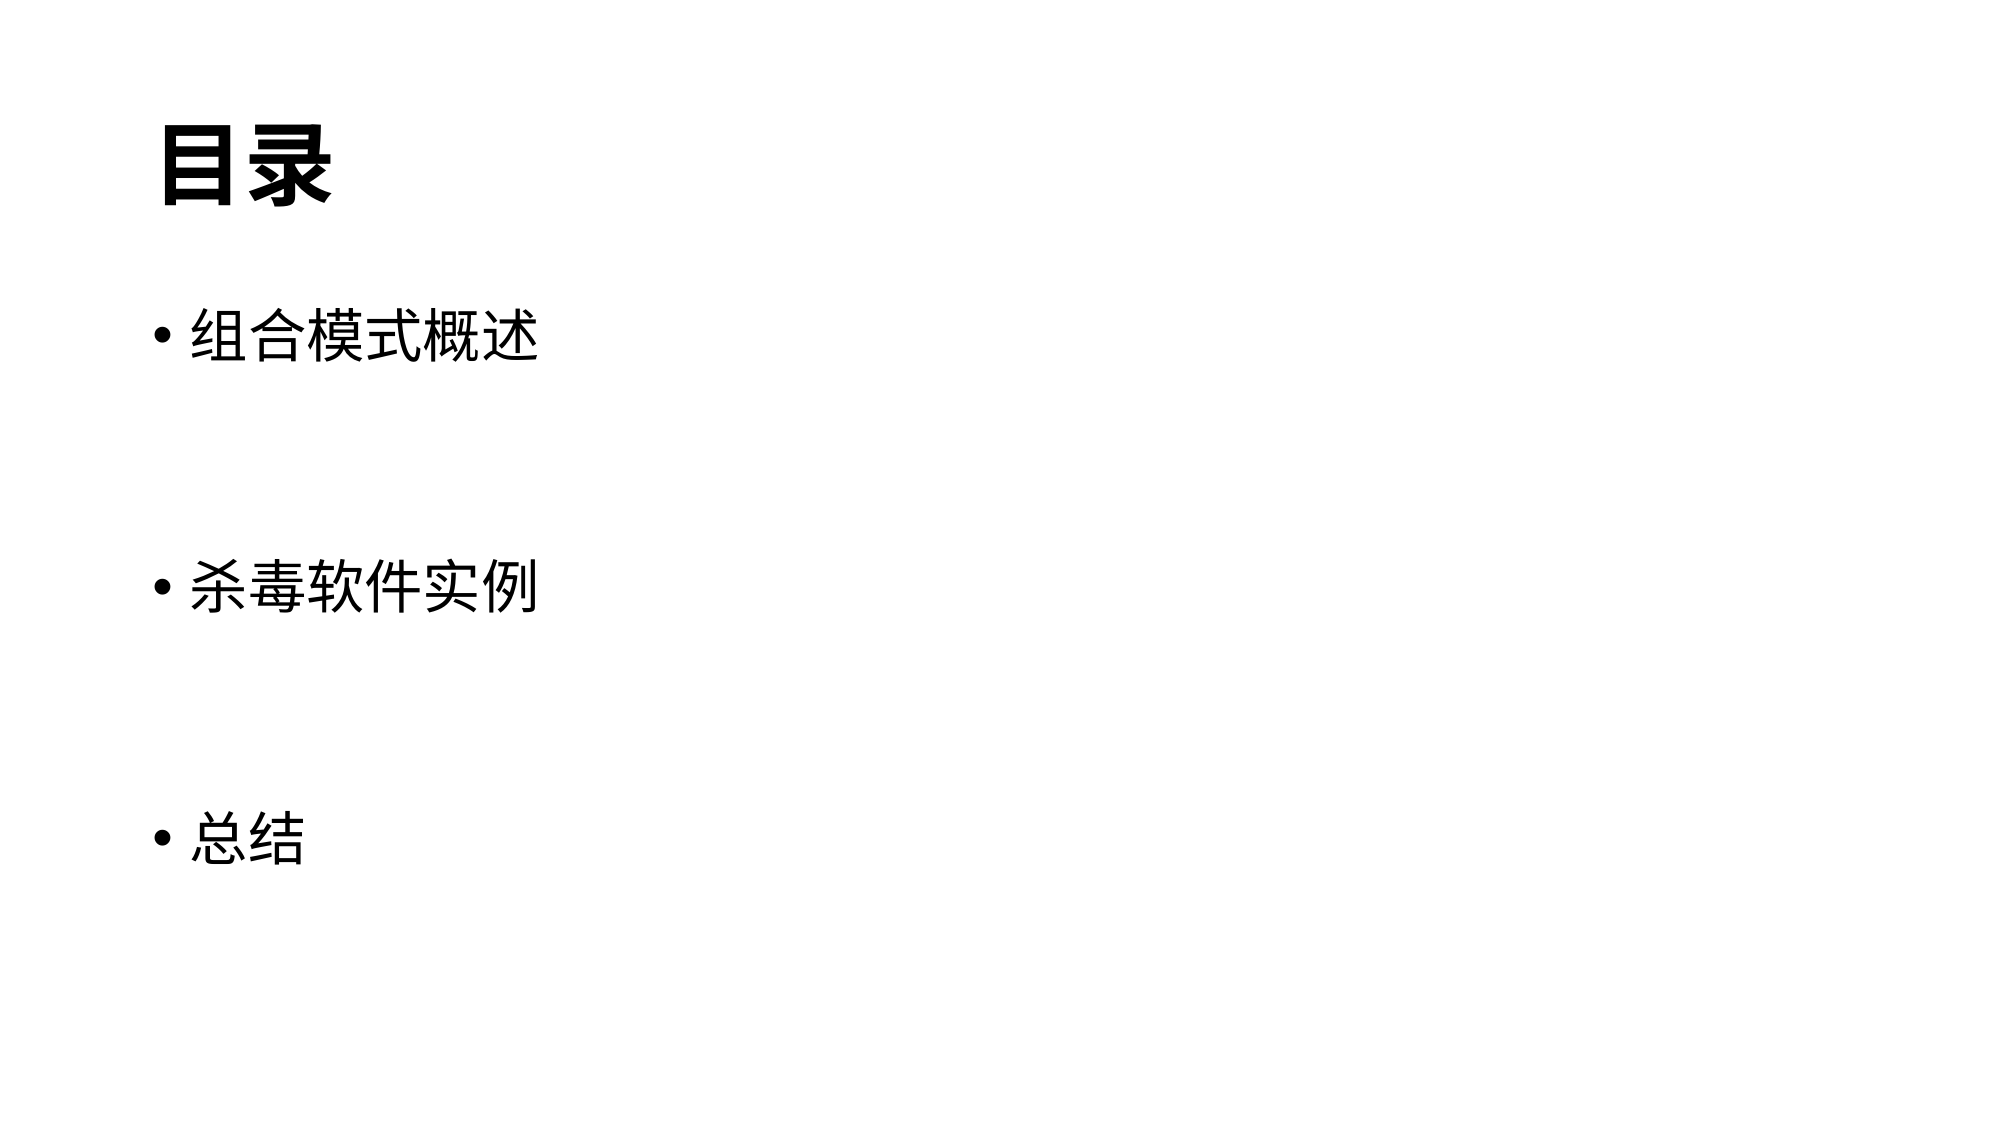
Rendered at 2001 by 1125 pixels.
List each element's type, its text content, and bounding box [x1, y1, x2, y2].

list 组合模式概述 杀毒软件实例 总结 [137, 299, 1863, 1014]
title 目录 [137, 59, 1863, 278]
